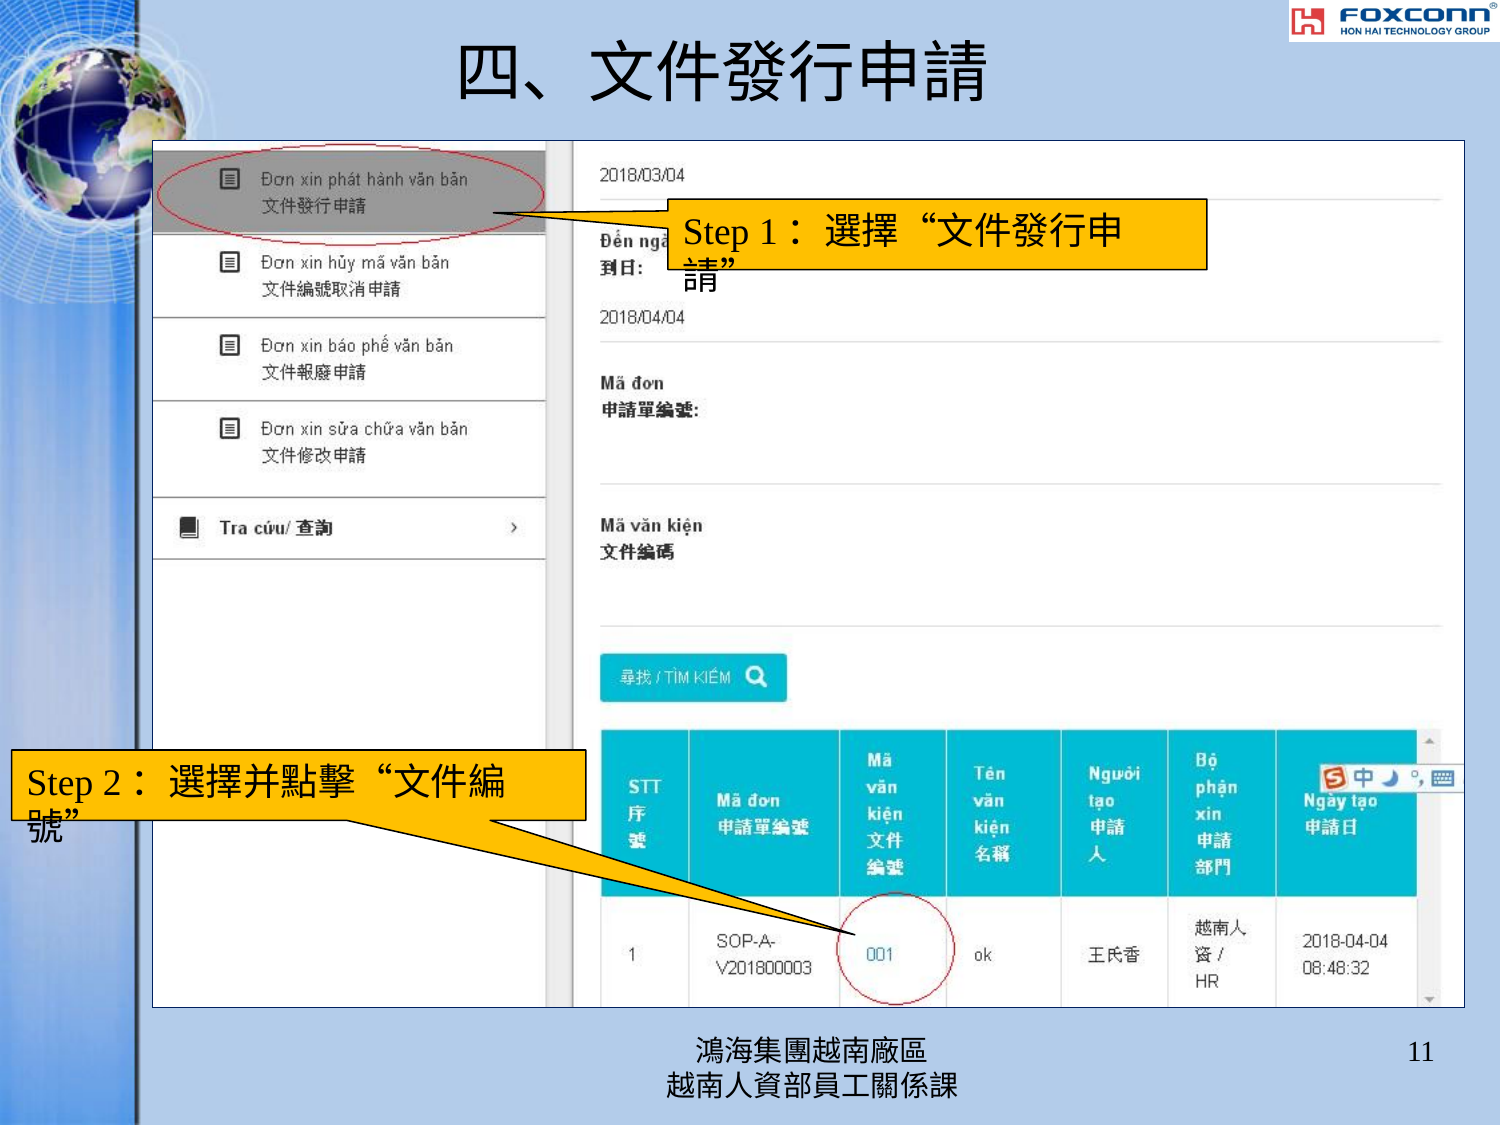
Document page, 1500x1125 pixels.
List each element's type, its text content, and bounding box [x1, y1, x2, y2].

footer 鴻海集團越南廠區 越南人資部員工關係課 [574, 1024, 1051, 1101]
picture [0, 0, 1500, 1125]
text_box Step 2：選擇并點擊“文件編號” [11, 750, 147, 821]
slide_number 11 [1137, 1024, 1451, 1101]
title 四、文件發行申請 [84, 0, 1360, 141]
